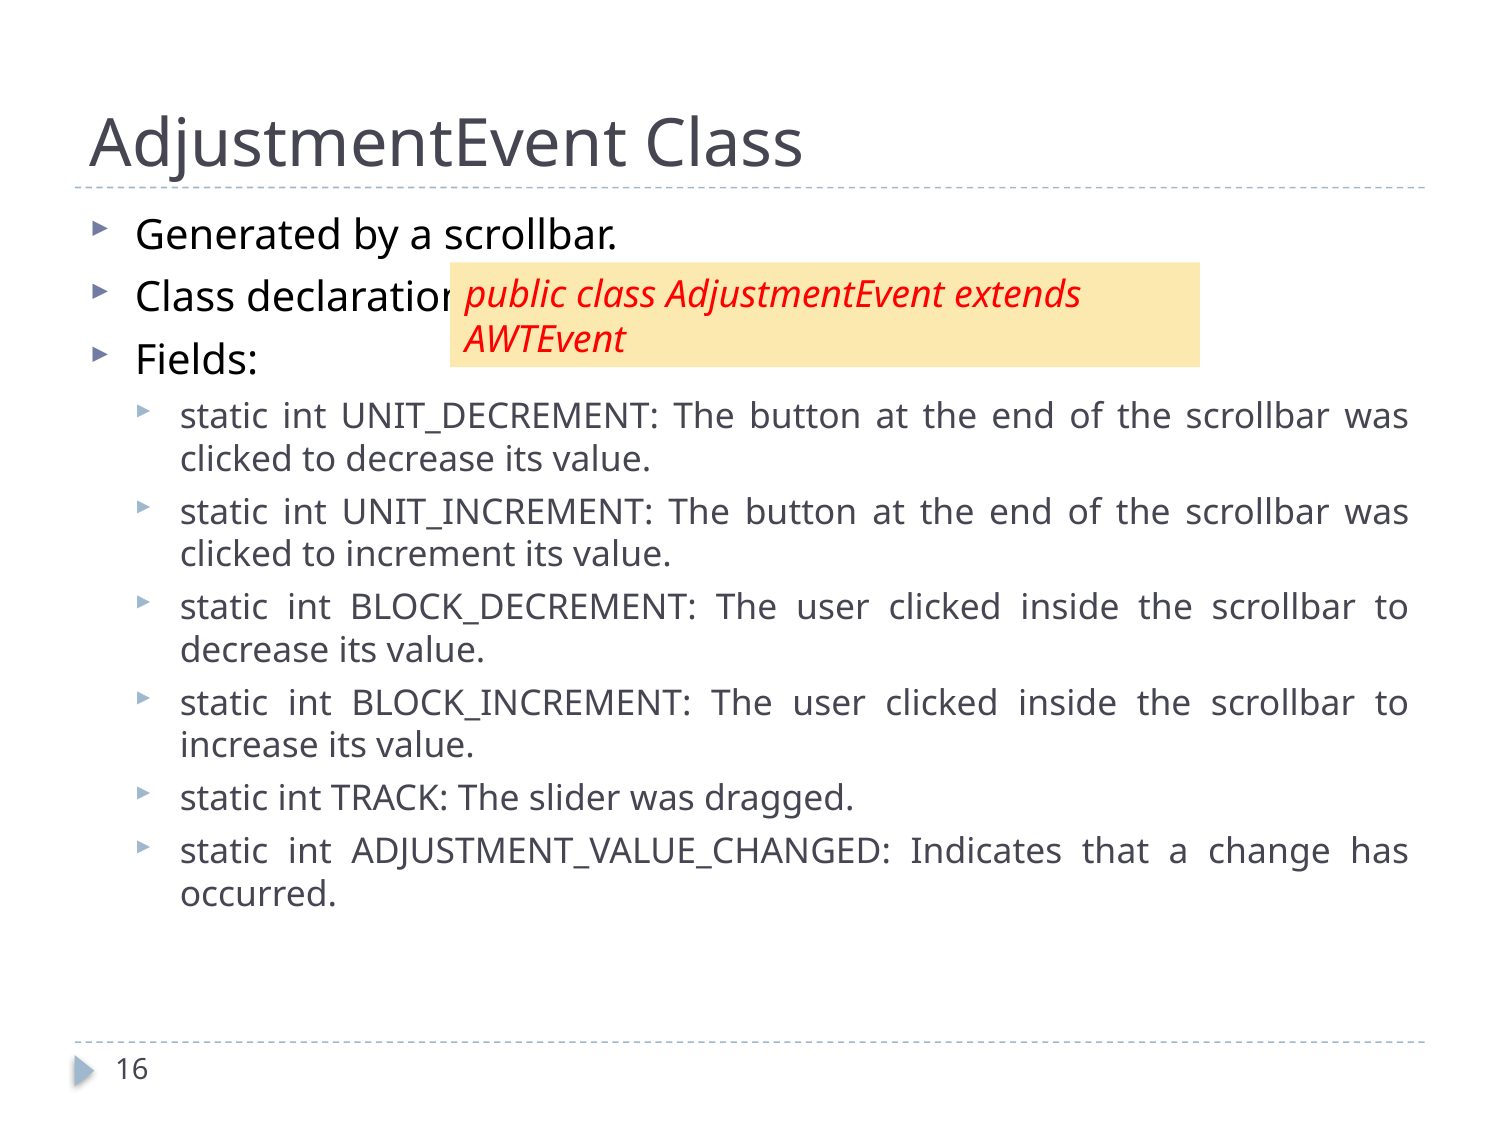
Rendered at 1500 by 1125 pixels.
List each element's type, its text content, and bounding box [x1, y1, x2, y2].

list Generated by a scrollbar. Class declaration Fields: static int UNIT_DECREMENT: The button at the end of the scrollbar was clicked to decrease its value. static int UNIT_INCREMENT: The button at the end of the scrollbar was clicked to increment its value. static int BLOCK_DECREMENT: The user clicked inside the scrollbar to decrease its value. static int BLOCK_INCREMENT: The user clicked inside the scrollbar to increase its value. static int TRACK: The slider was dragged. static int ADJUSTMENT_VALUE_CHANGED: Indicates that a change has occurred. [75, 200, 1425, 1010]
slide_number 16 [100, 1042, 426, 1103]
text_box public class AdjustmentEvent extends AWTEvent [449, 262, 1200, 368]
title AdjustmentEvent Class [75, 24, 1425, 188]
